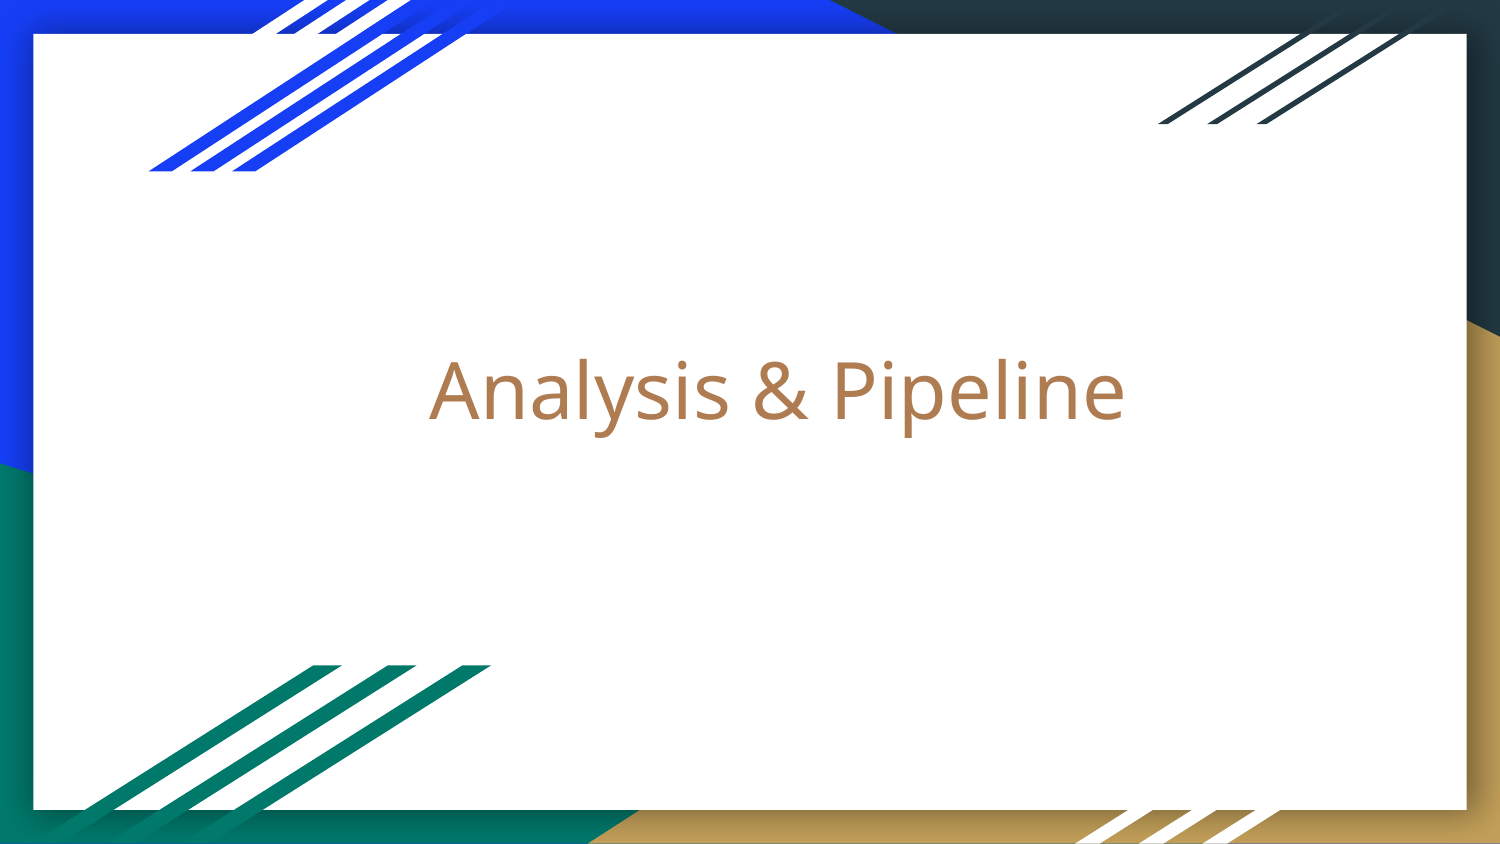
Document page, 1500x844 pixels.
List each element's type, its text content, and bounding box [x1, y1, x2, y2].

title Analysis & Pipeline [287, 230, 1270, 546]
